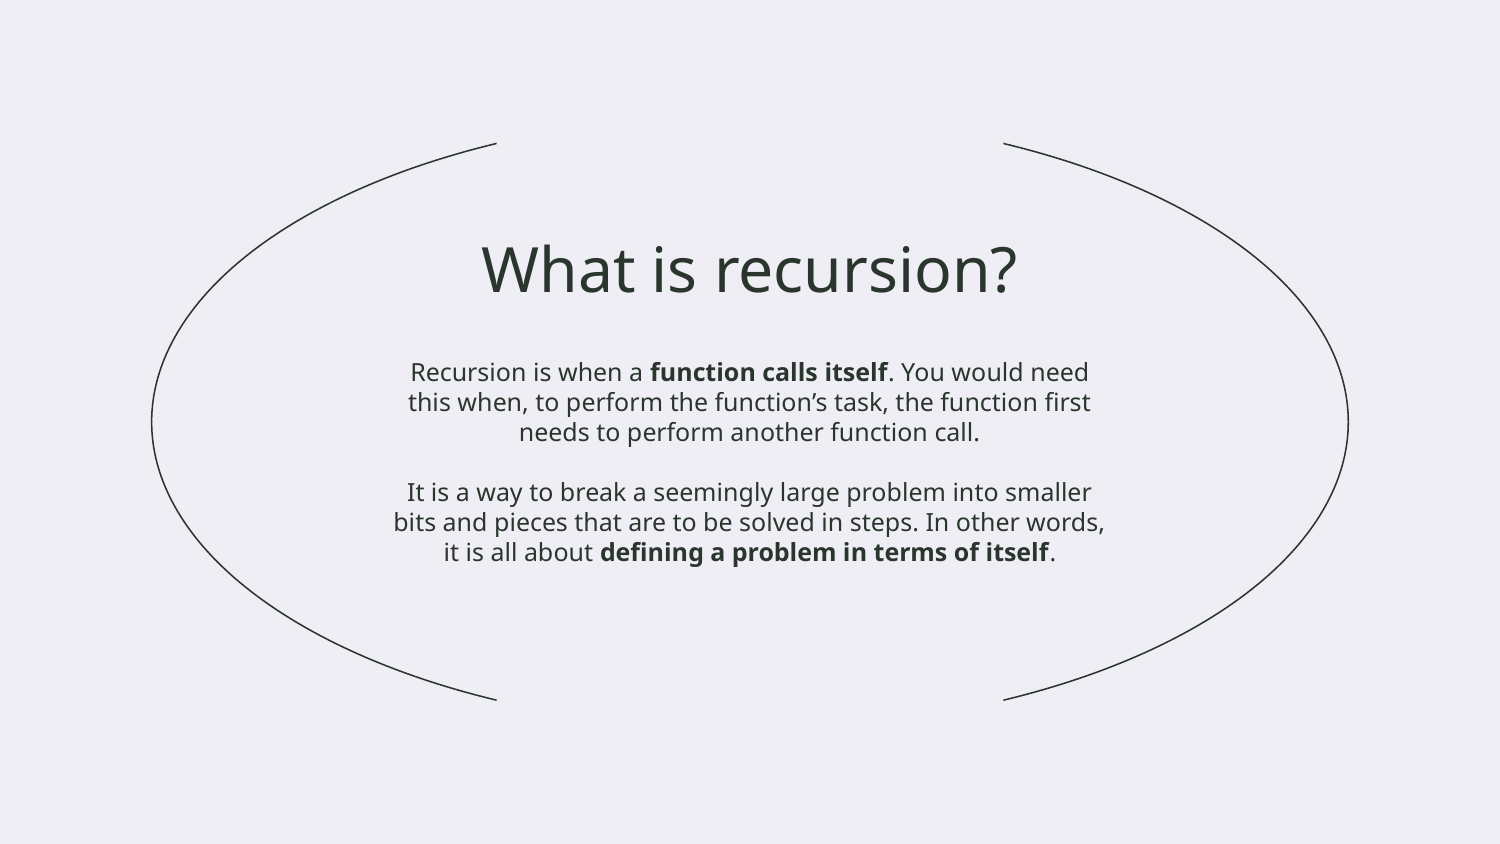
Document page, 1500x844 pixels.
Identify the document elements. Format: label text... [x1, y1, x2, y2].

title What is recursion? [377, 214, 1123, 341]
subtitle Recursion is when a function calls itself. You would need this when, to perform the function’s task, the function first needs to perform another function call. It is a way to break a seemingly large problem into smaller bits and pieces that are to be solved in steps. In other words, it is all about defining a problem in terms of itself. [377, 341, 1123, 567]
